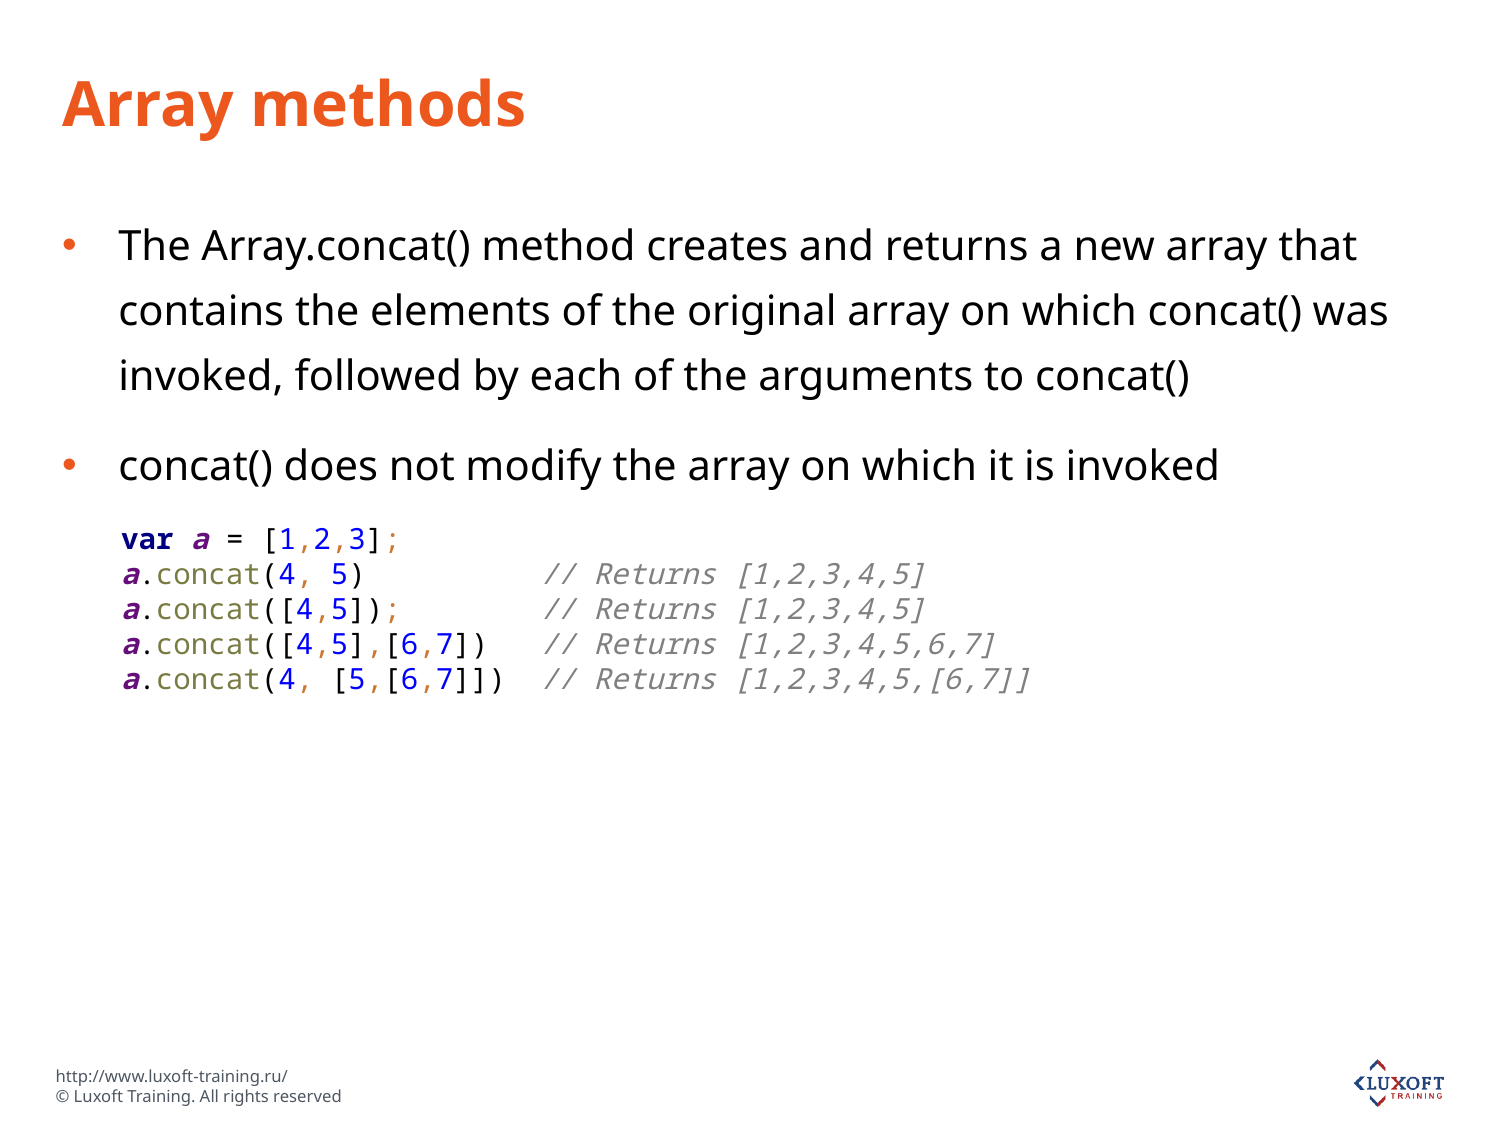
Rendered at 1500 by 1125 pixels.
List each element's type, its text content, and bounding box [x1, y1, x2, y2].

title Array methods [47, 59, 1457, 143]
text_box var a = [1,2,3]; a.concat(4, 5) // Returns [1,2,3,4,5] a.concat([4,5]); // Returns [1,2,3,4,5] a.concat([4,5],[6,7]) // Returns [1,2,3,4,5,6,7] a.concat(4, [5,[6,7]]) // Returns [1,2,3,4,5,[6,7]] [105, 513, 1047, 703]
list The Array.concat() method creates and returns a new array that contains the elements of the original array on which concat() was invoked, followed by each of the arguments to concat() concat() does not modify the array on which it is invoked [47, 196, 1457, 1018]
picture [1339, 1059, 1458, 1107]
